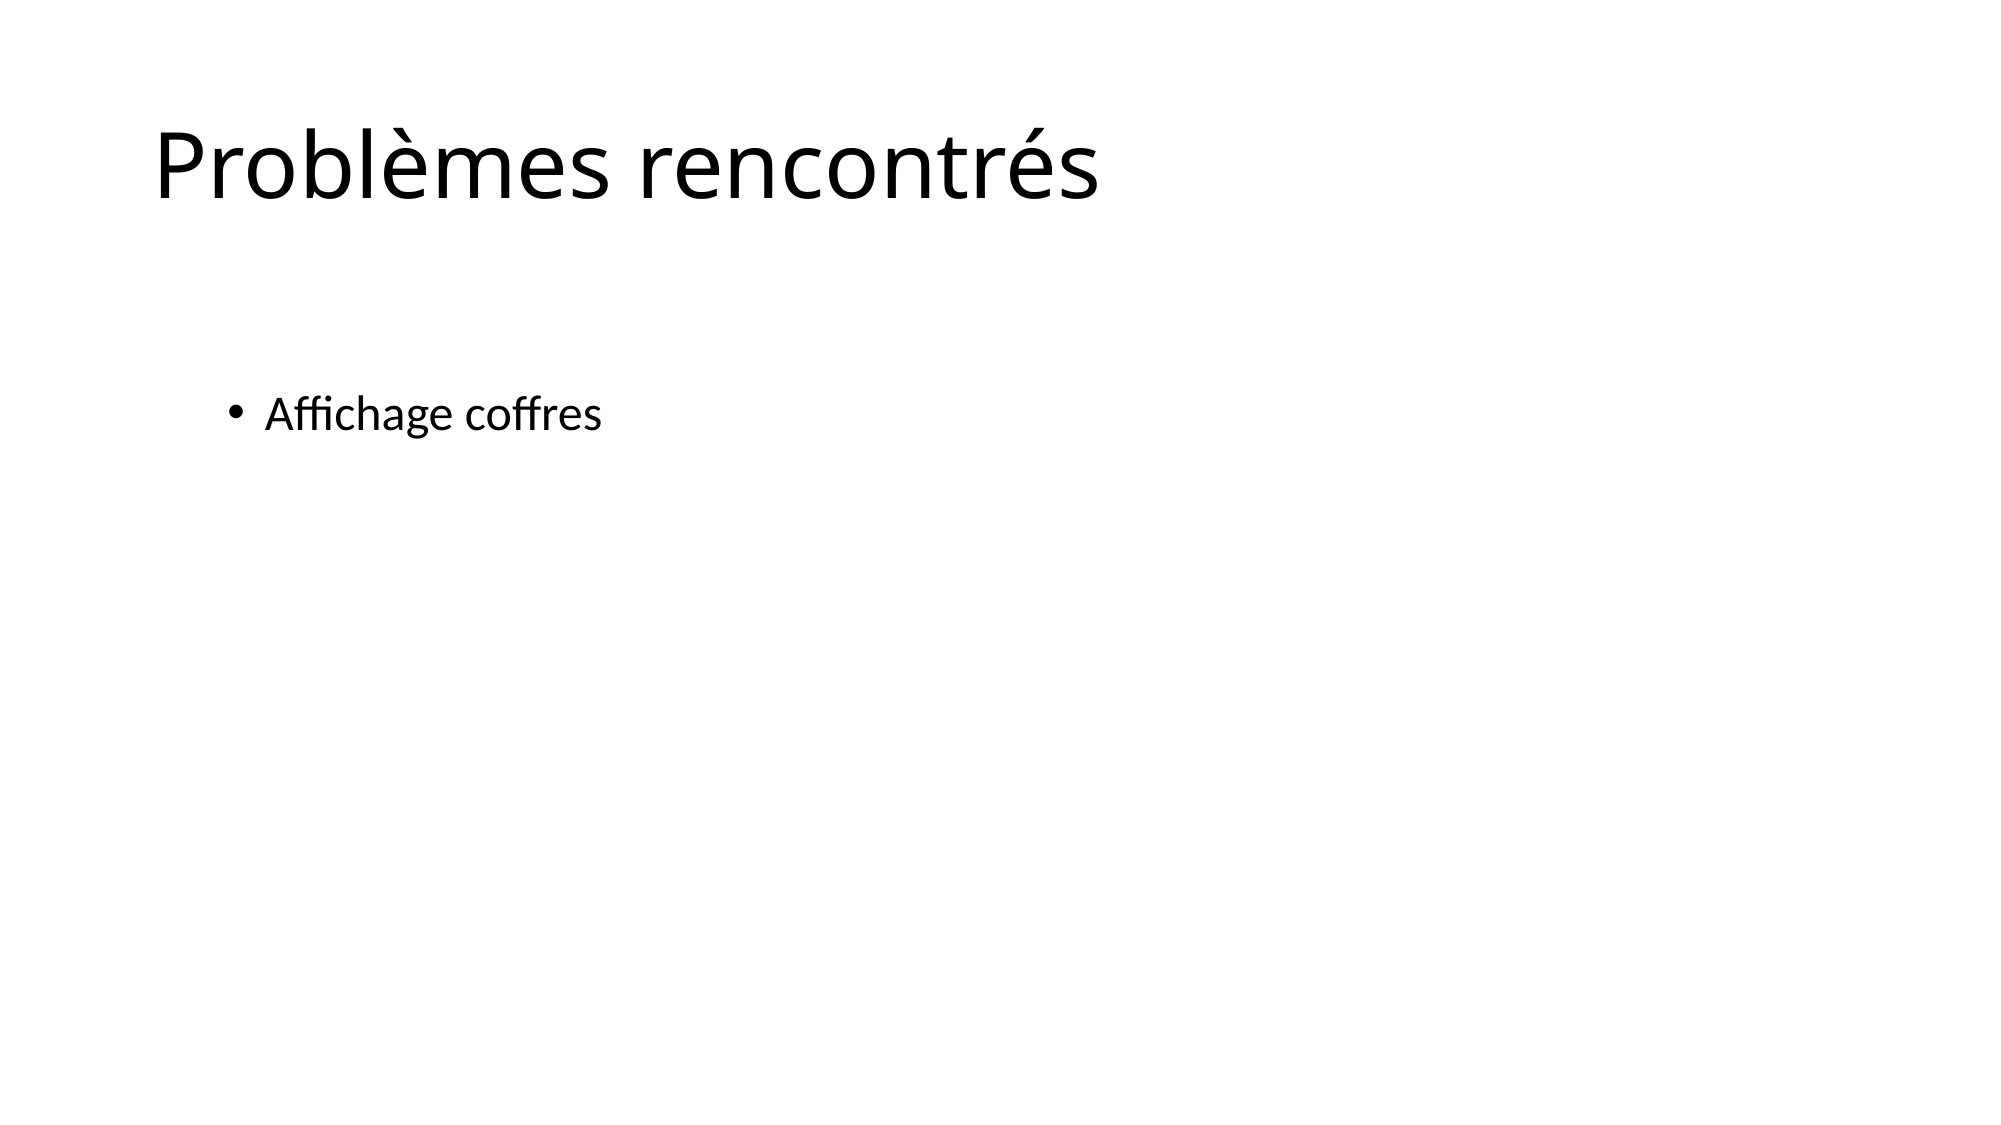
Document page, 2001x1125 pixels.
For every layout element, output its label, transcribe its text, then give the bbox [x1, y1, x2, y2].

list Affichage coffres [137, 299, 1863, 1014]
title Problèmes rencontrés [137, 59, 1863, 278]
